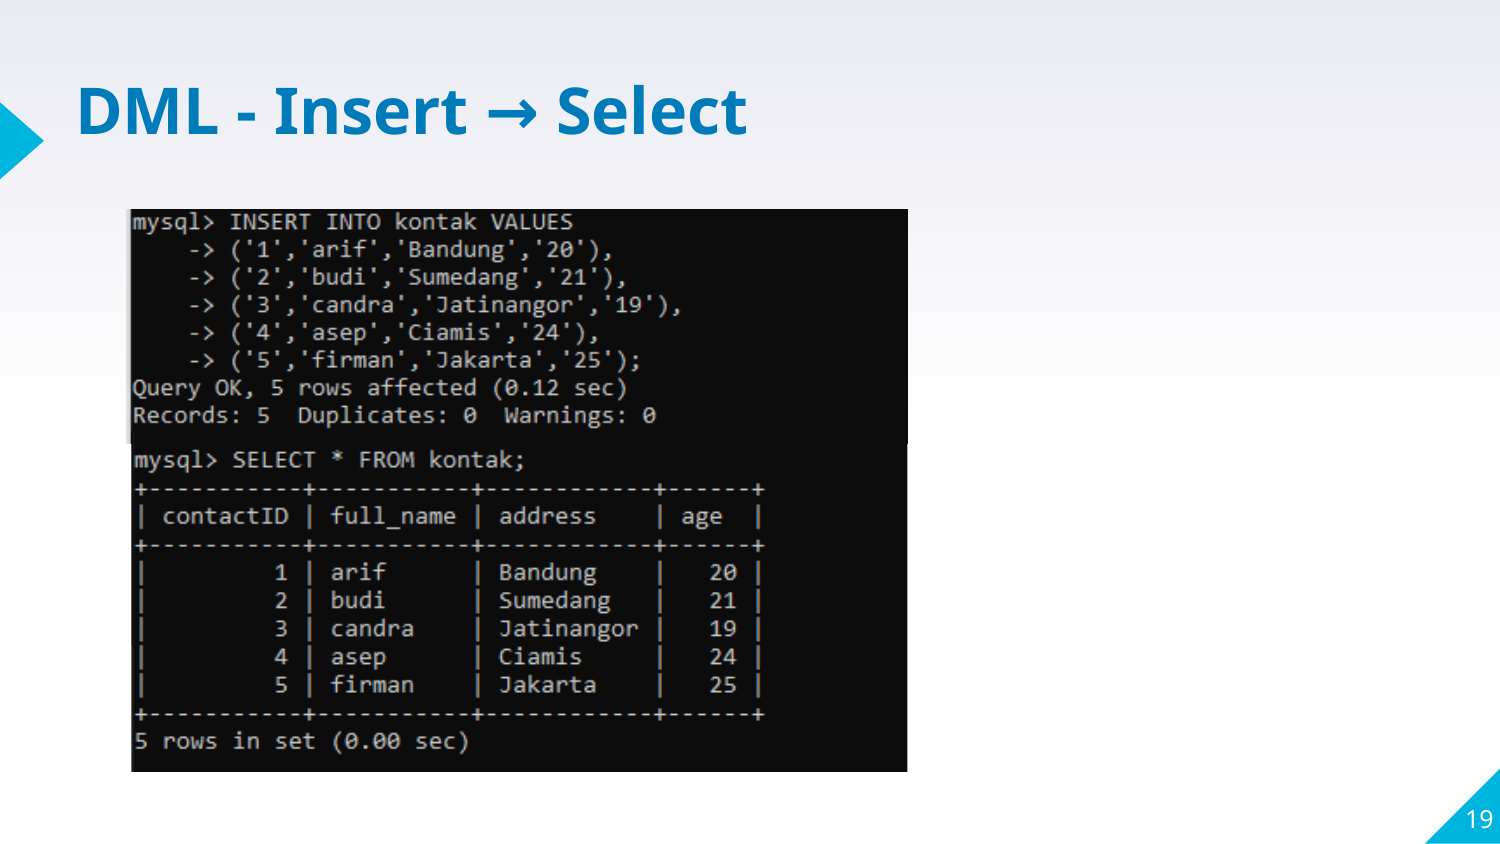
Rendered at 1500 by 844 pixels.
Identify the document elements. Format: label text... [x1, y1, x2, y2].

title DML - Insert → Select [75, 84, 1419, 185]
slide_number ‹#› [1418, 760, 1494, 838]
picture [126, 209, 908, 772]
